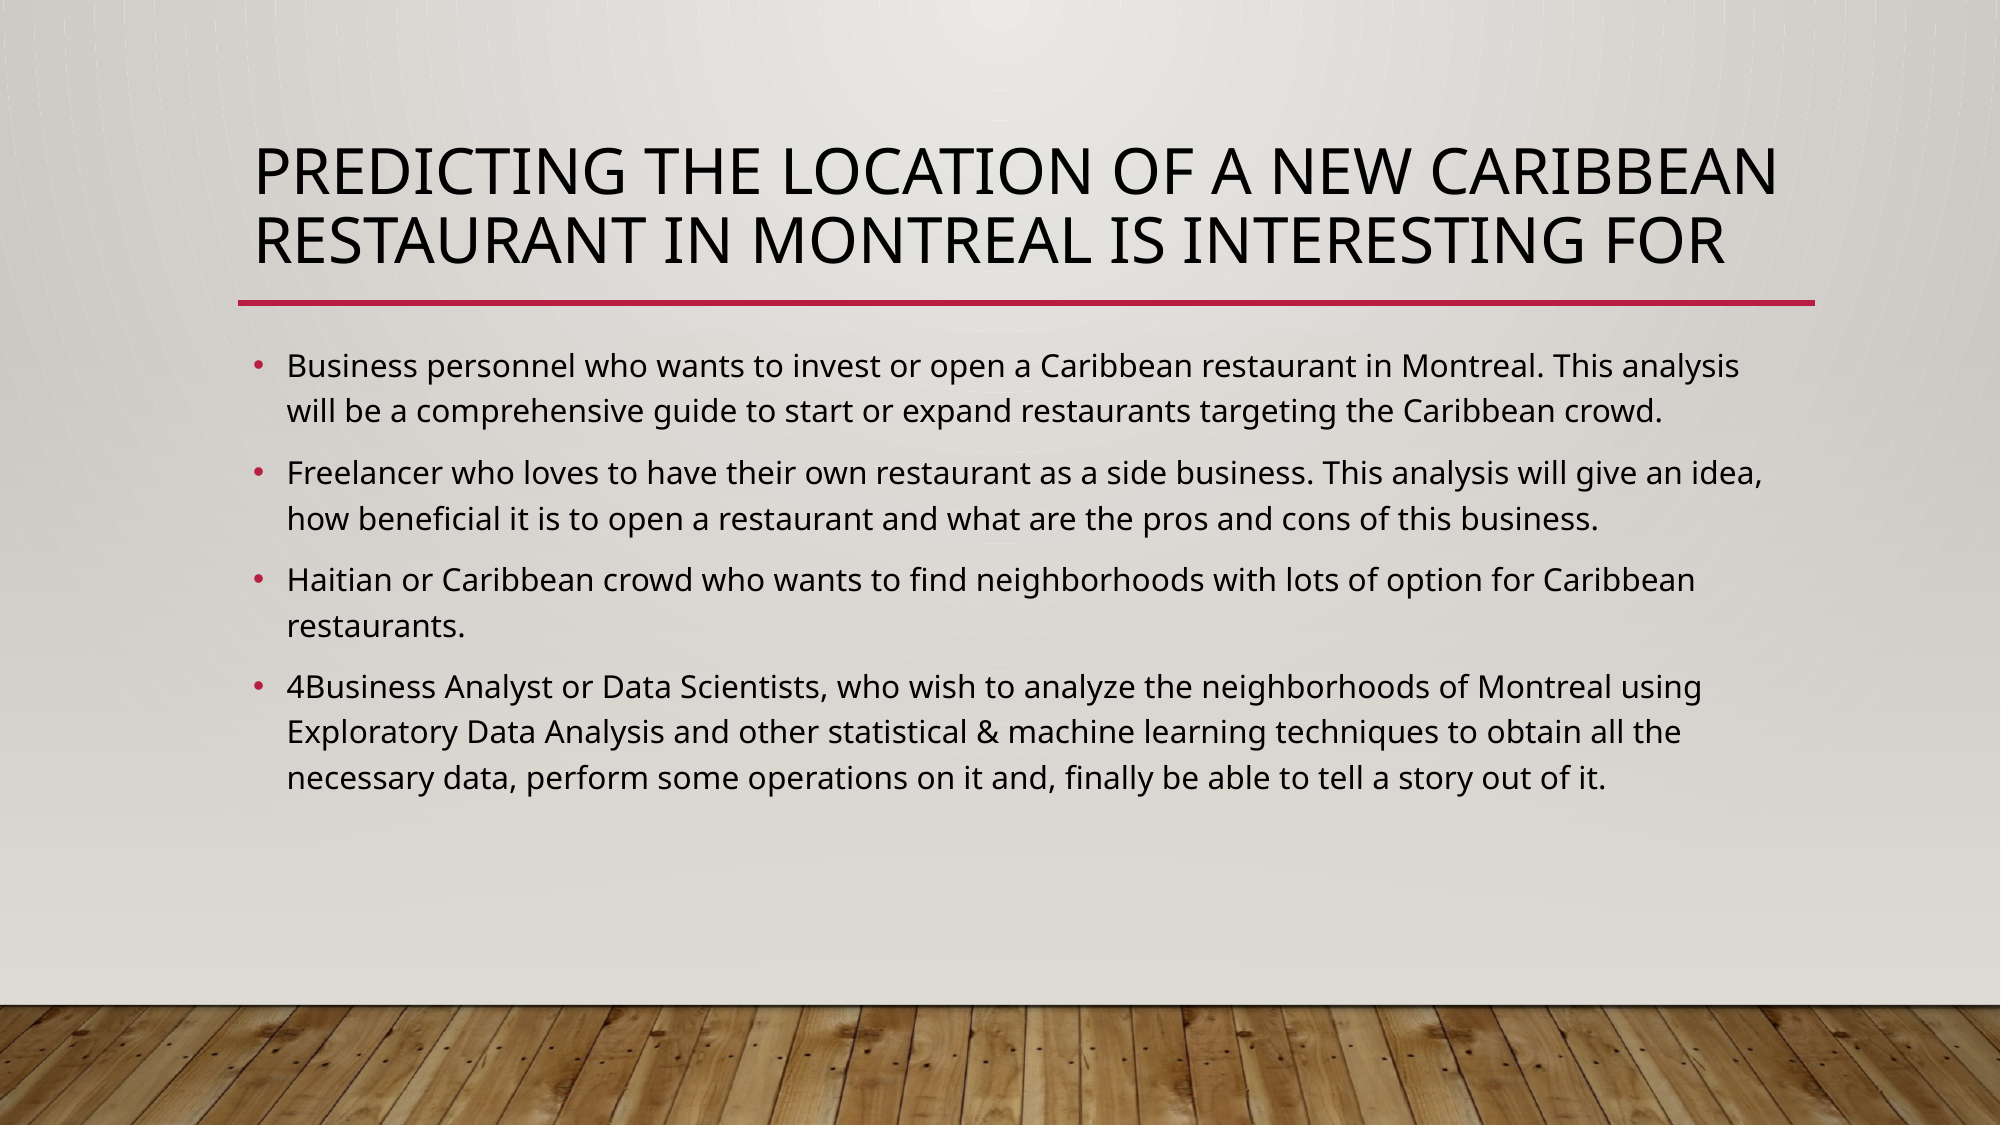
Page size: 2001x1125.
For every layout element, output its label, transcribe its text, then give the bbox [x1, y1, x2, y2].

list Business personnel who wants to invest or open a Caribbean restaurant in Montreal. This analysis will be a comprehensive guide to start or expand restaurants targeting the Caribbean crowd. Freelancer who loves to have their own restaurant as a side business. This analysis will give an idea, how beneficial it is to open a restaurant and what are the pros and cons of this business. Haitian or Caribbean crowd who wants to find neighborhoods with lots of option for Caribbean restaurants. 4Business Analyst or Data Scientists, who wish to analyze the neighborhoods of Montreal using Exploratory Data Analysis and other statistical & machine learning techniques to obtain all the necessary data, perform some operations on it and, finally be able to tell a story out of it. [238, 330, 1814, 897]
picture [0, 1005, 2000, 1125]
title Predicting The location of a new Caribbean restaurant in Montreal is interesting for [238, 131, 1814, 305]
